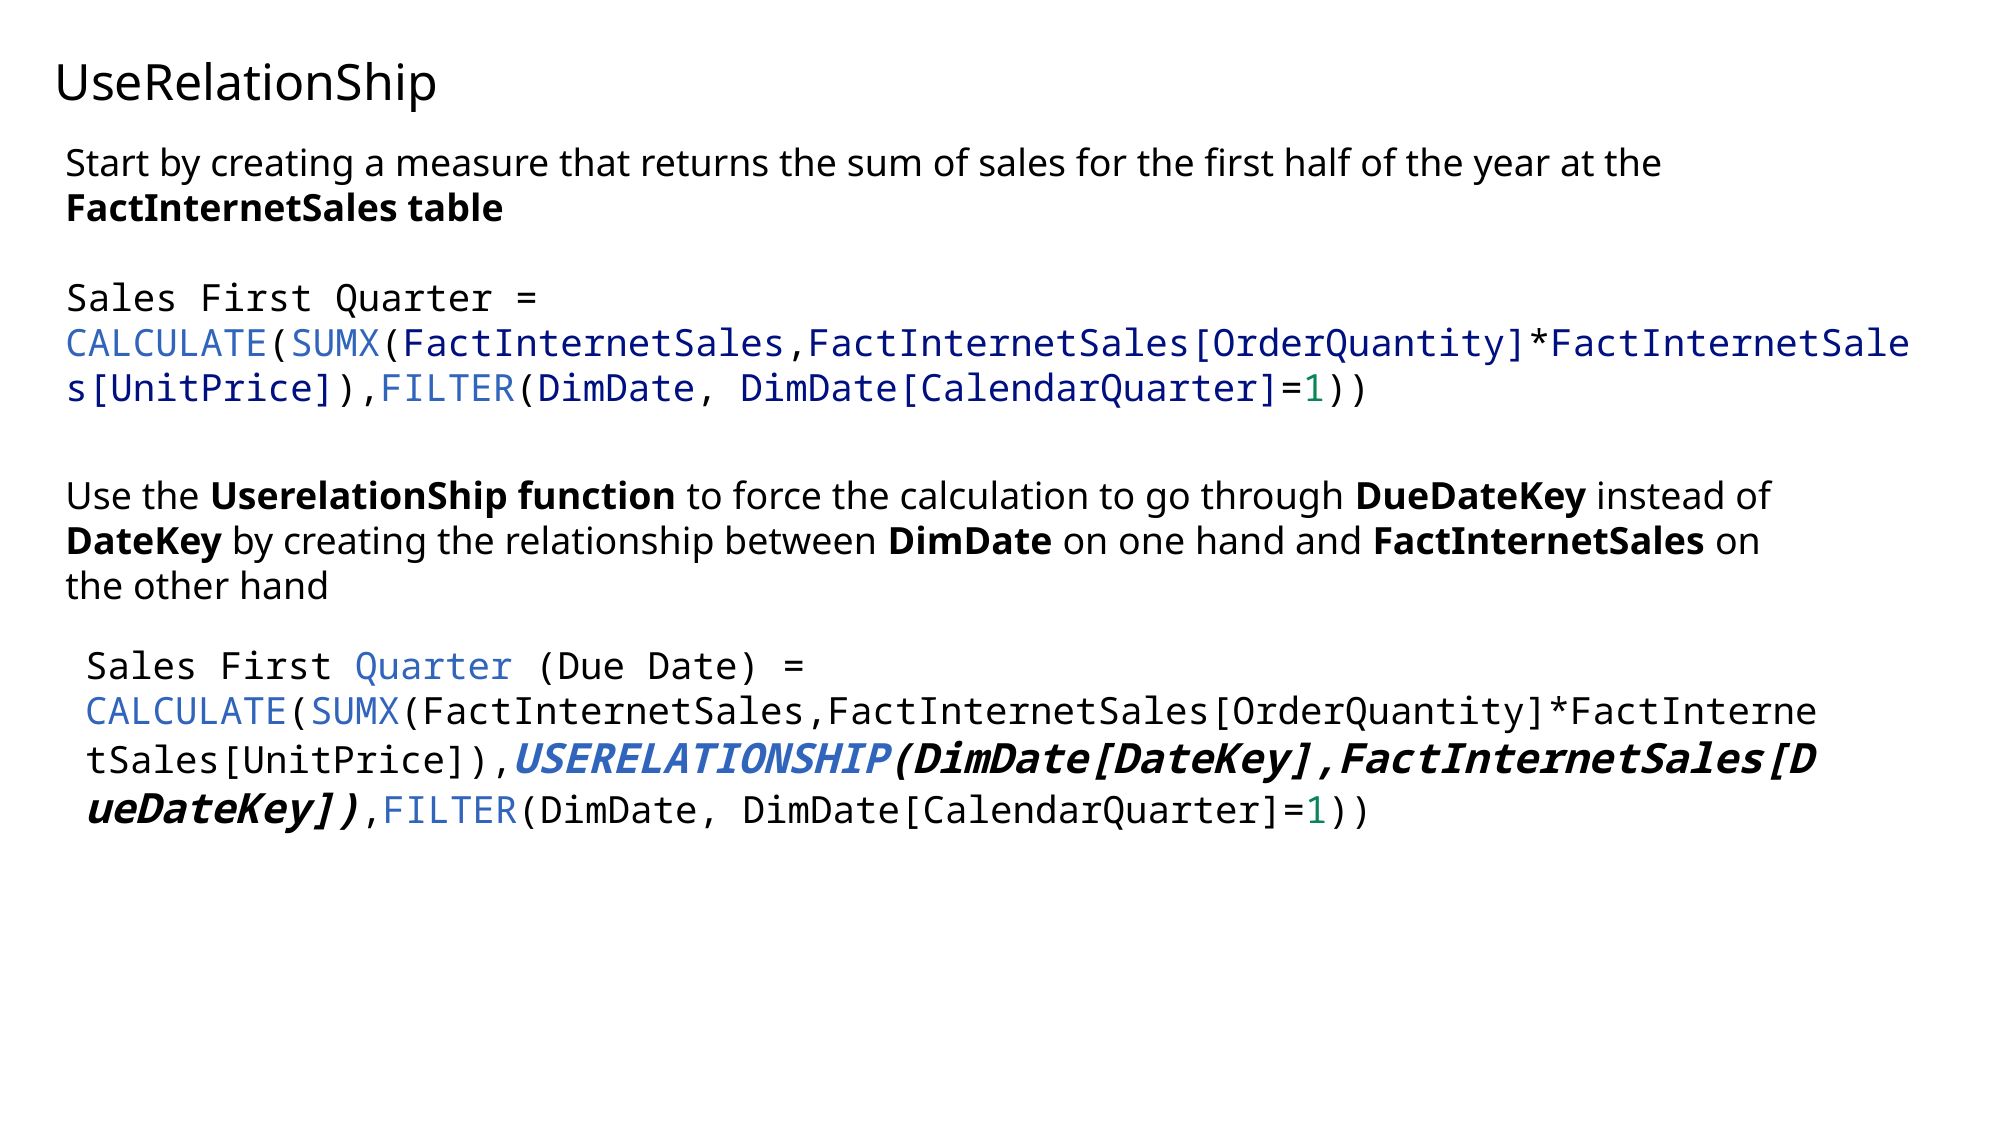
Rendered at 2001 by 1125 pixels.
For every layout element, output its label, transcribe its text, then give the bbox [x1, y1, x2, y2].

text_box Sales First Quarter (Due Date) = CALCULATE(SUMX(FactInternetSales,FactInternetSales[OrderQuantity]*FactInternetSales[UnitPrice]),USERELATIONSHIP(DimDate[DateKey],FactInternetSales[DueDateKey]),FILTER(DimDate, DimDate[CalendarQuarter]=1)) [70, 634, 1849, 840]
text_box UseRelationShip [39, 42, 453, 118]
text_box Use the UserelationShip function to force the calculation to go through DueDateKey instead of DateKey by creating the relationship between DimDate on one hand and FactInternetSales on the other hand [50, 464, 1832, 615]
text_box Sales First Quarter = CALCULATE(SUMX(FactInternetSales,FactInternetSales[OrderQuantity]*FactInternetSales[UnitPrice]),FILTER(DimDate, DimDate[CalendarQuarter]=1)) [50, 266, 1928, 417]
text_box Start by creating a measure that returns the sum of sales for the first half of the year at the FactInternetSales table [50, 131, 1929, 237]
